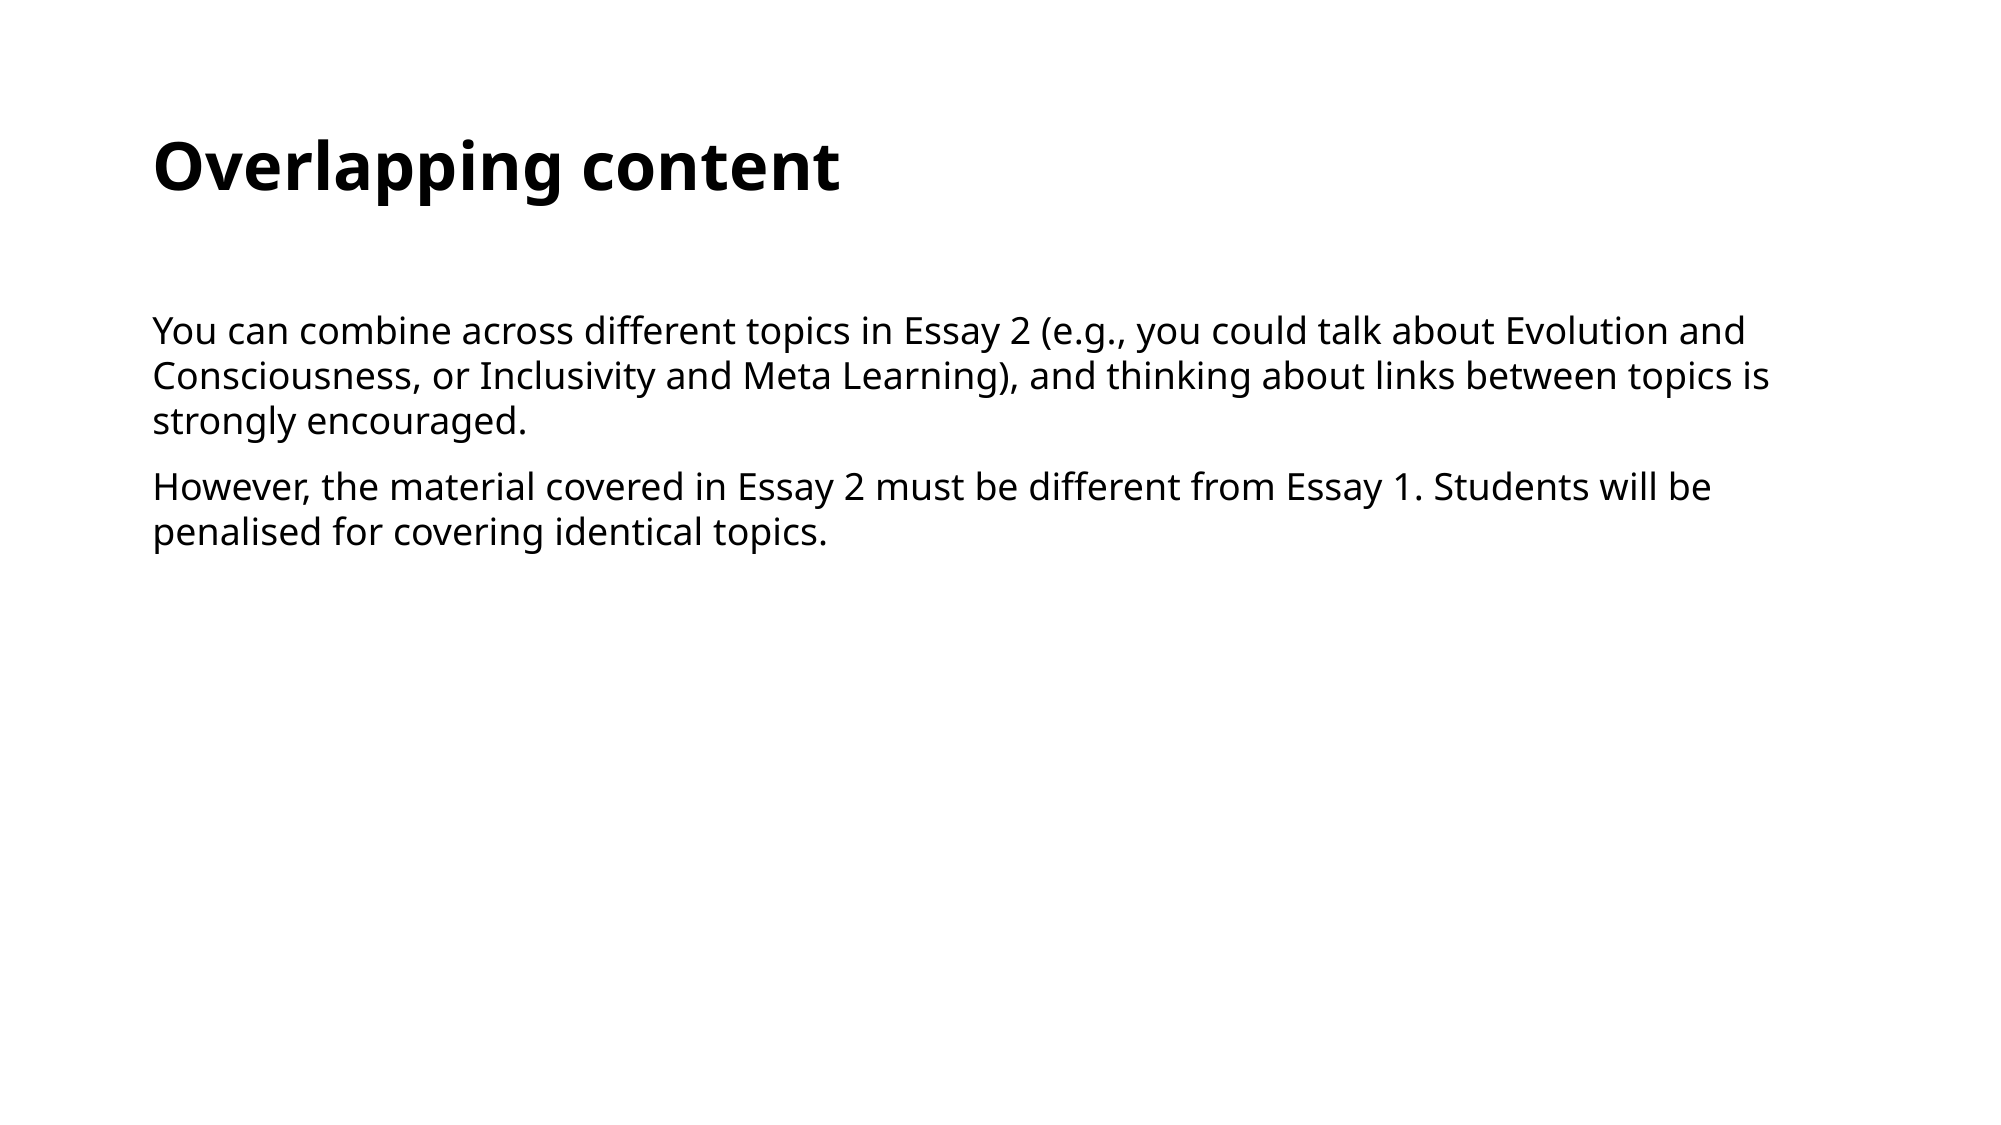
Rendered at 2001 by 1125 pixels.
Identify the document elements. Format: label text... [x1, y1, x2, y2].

title Overlapping content [137, 59, 1779, 278]
list You can combine across different topics in Essay 2 (e.g., you could talk about Evolution and Consciousness, or Inclusivity and Meta Learning), and thinking about links between topics is strongly encouraged. However, the material covered in Essay 2 must be different from Essay 1. Students will be penalised for covering identical topics. [137, 299, 1863, 1014]
